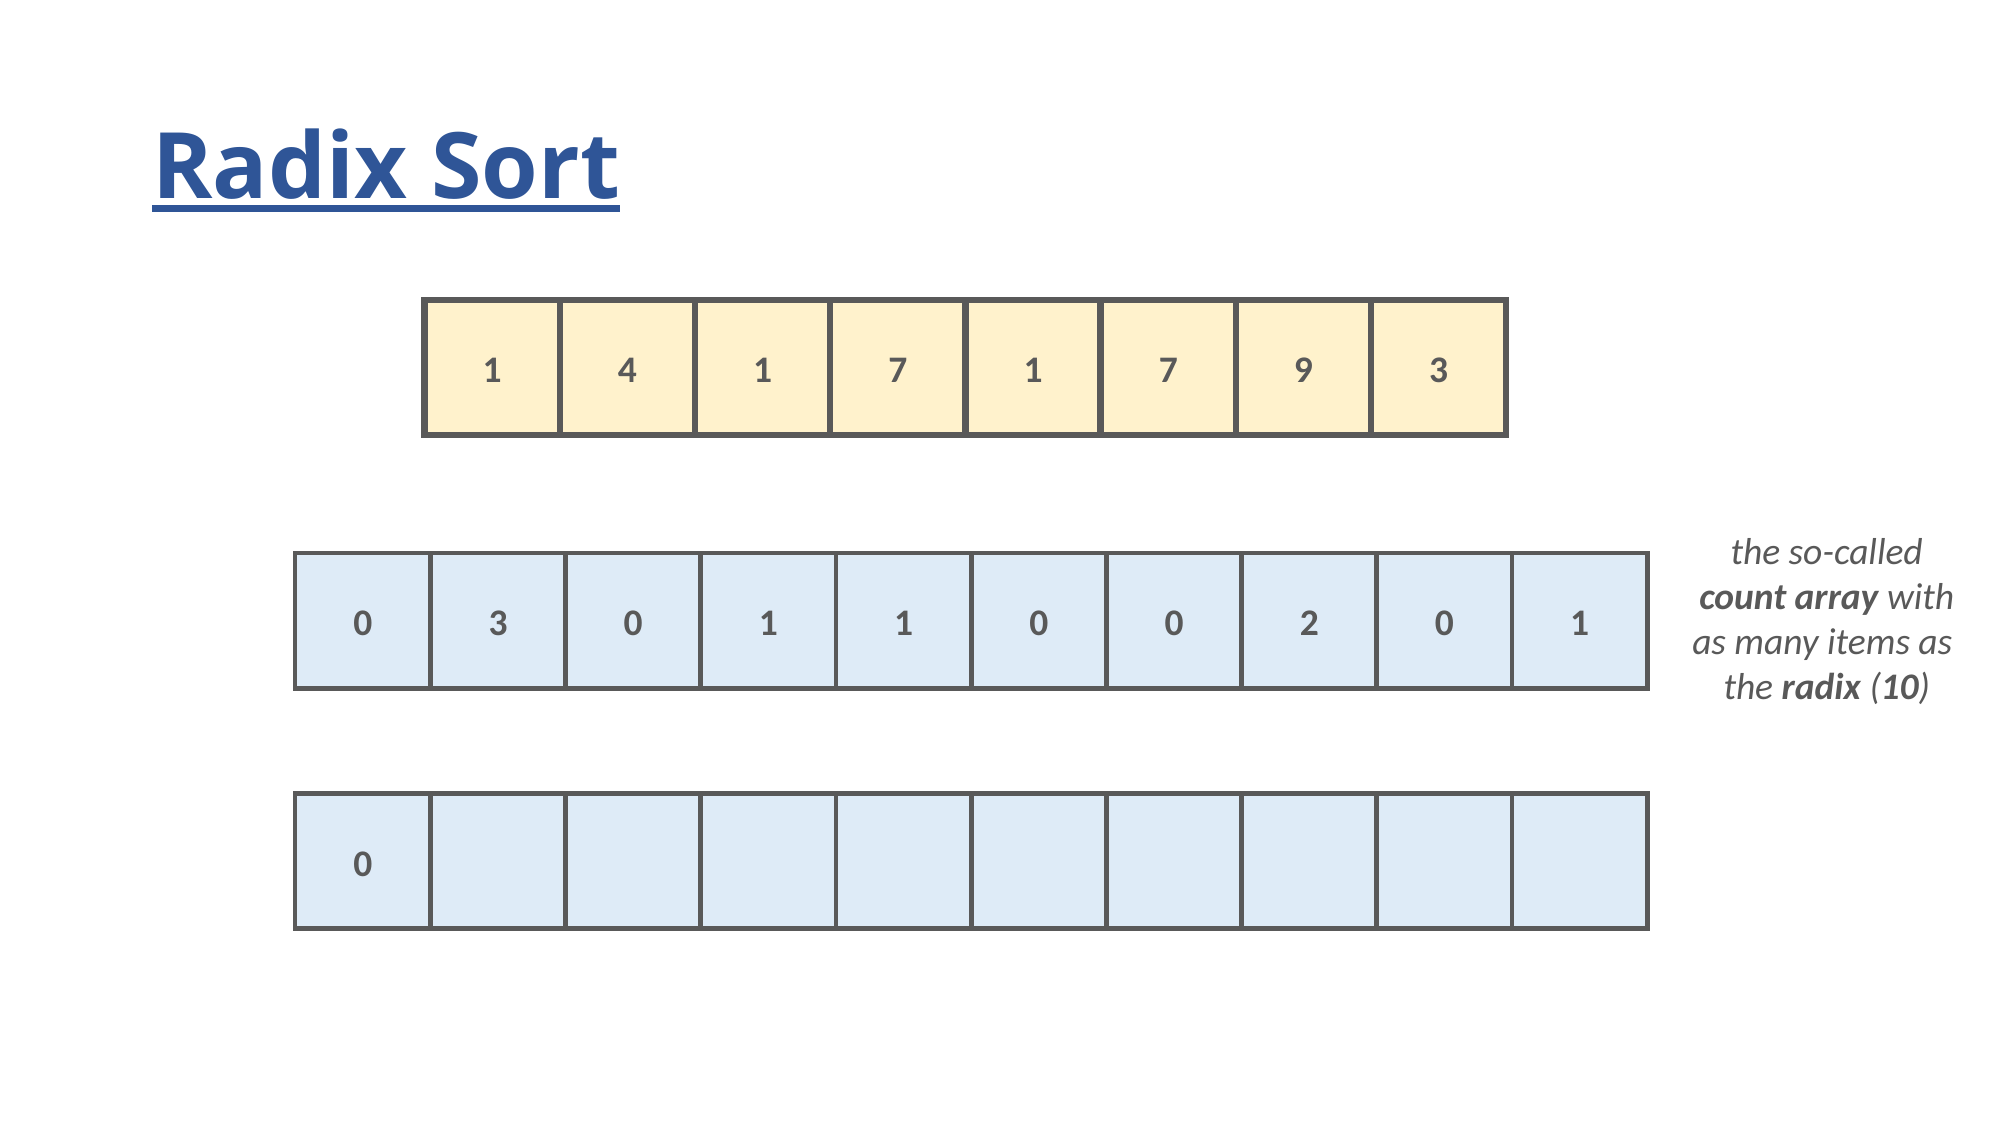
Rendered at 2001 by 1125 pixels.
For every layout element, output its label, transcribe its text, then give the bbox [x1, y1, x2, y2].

text_box [1241, 793, 1376, 930]
text_box the so-called count array with as many items as the radix (10) [1677, 519, 1976, 760]
text_box 1 [694, 299, 829, 436]
text_box [429, 793, 565, 930]
text_box 1 [835, 552, 970, 689]
text_box 0 [294, 552, 429, 689]
text_box 1 [964, 299, 1100, 436]
text_box 2 [1241, 552, 1376, 689]
text_box 3 [429, 552, 565, 689]
text_box 0 [970, 552, 1105, 689]
text_box 1 [1511, 552, 1648, 689]
text_box 3 [1370, 299, 1507, 436]
text_box [1511, 793, 1648, 930]
text_box 0 [1376, 552, 1511, 689]
title Radix Sort [137, 59, 1863, 278]
text_box [565, 793, 700, 930]
text_box 1 [424, 299, 559, 436]
text_box [1376, 793, 1511, 930]
text_box 9 [1235, 299, 1370, 436]
text_box [1105, 793, 1241, 930]
text_box 1 [700, 552, 835, 689]
text_box 7 [829, 299, 964, 436]
text_box 0 [565, 552, 700, 689]
text_box 4 [559, 299, 694, 436]
text_box 7 [1100, 299, 1235, 436]
text_box 0 [1105, 552, 1241, 689]
text_box [700, 793, 835, 930]
text_box [970, 793, 1105, 930]
text_box [835, 793, 970, 930]
text_box 0 [294, 793, 429, 930]
